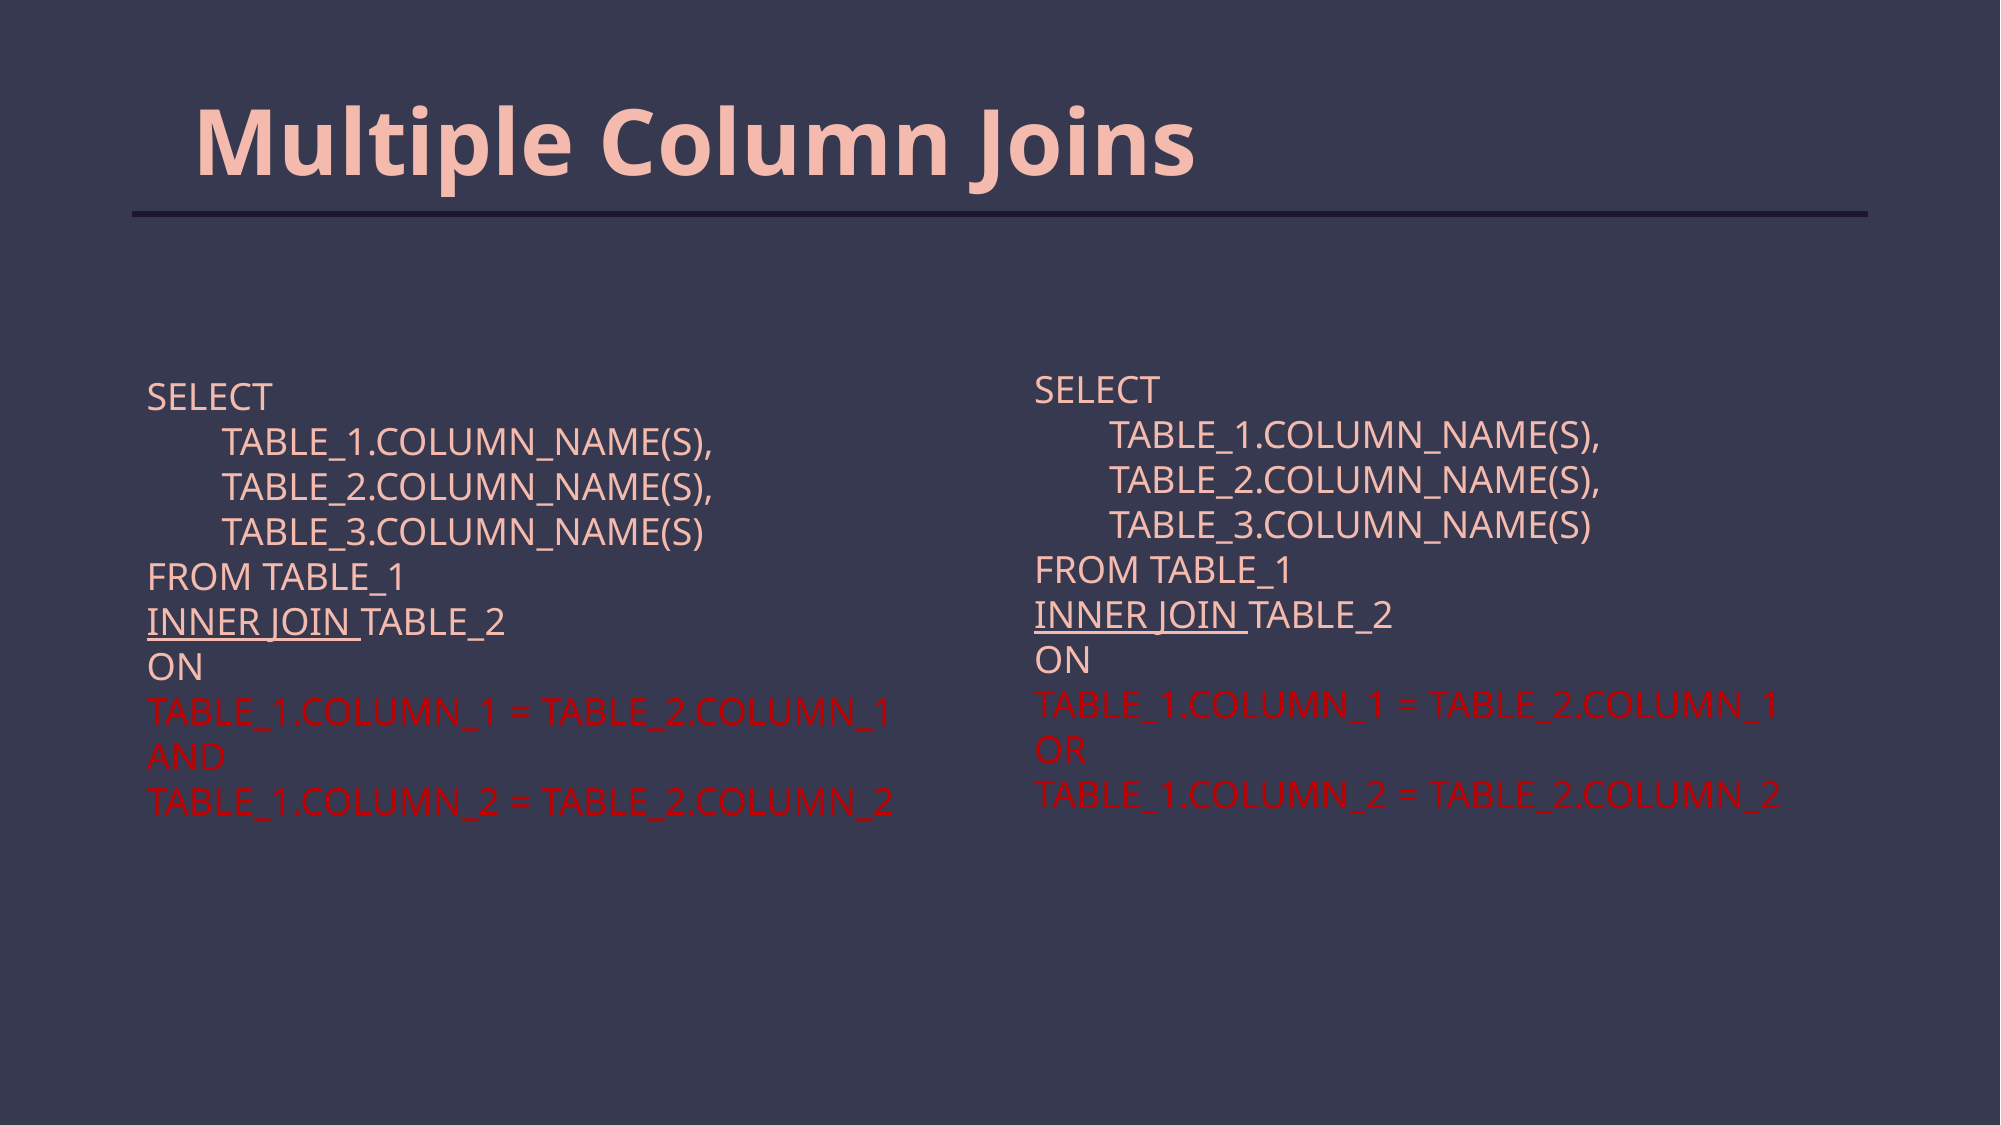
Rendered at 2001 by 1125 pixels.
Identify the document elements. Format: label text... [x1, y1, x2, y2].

text_box SELECT TABLE_1.COLUMN_NAME(S), TABLE_2.COLUMN_NAME(S), TABLE_3.COLUMN_NAME(S) FROM TABLE_1 INNER JOIN TABLE_2 ON TABLE_1.COLUMN_1 = TABLE_2.COLUMN_1 OR TABLE_1.COLUMN_2 = TABLE_2.COLUMN_2 [1019, 358, 1842, 823]
text_box Multiple Column Joins [177, 75, 1534, 193]
text_box SELECT TABLE_1.COLUMN_NAME(S), TABLE_2.COLUMN_NAME(S), TABLE_3.COLUMN_NAME(S) FROM TABLE_1 INNER JOIN TABLE_2 ON TABLE_1.COLUMN_1 = TABLE_2.COLUMN_1 AND TABLE_1.COLUMN_2 = TABLE_2.COLUMN_2 [131, 365, 954, 830]
